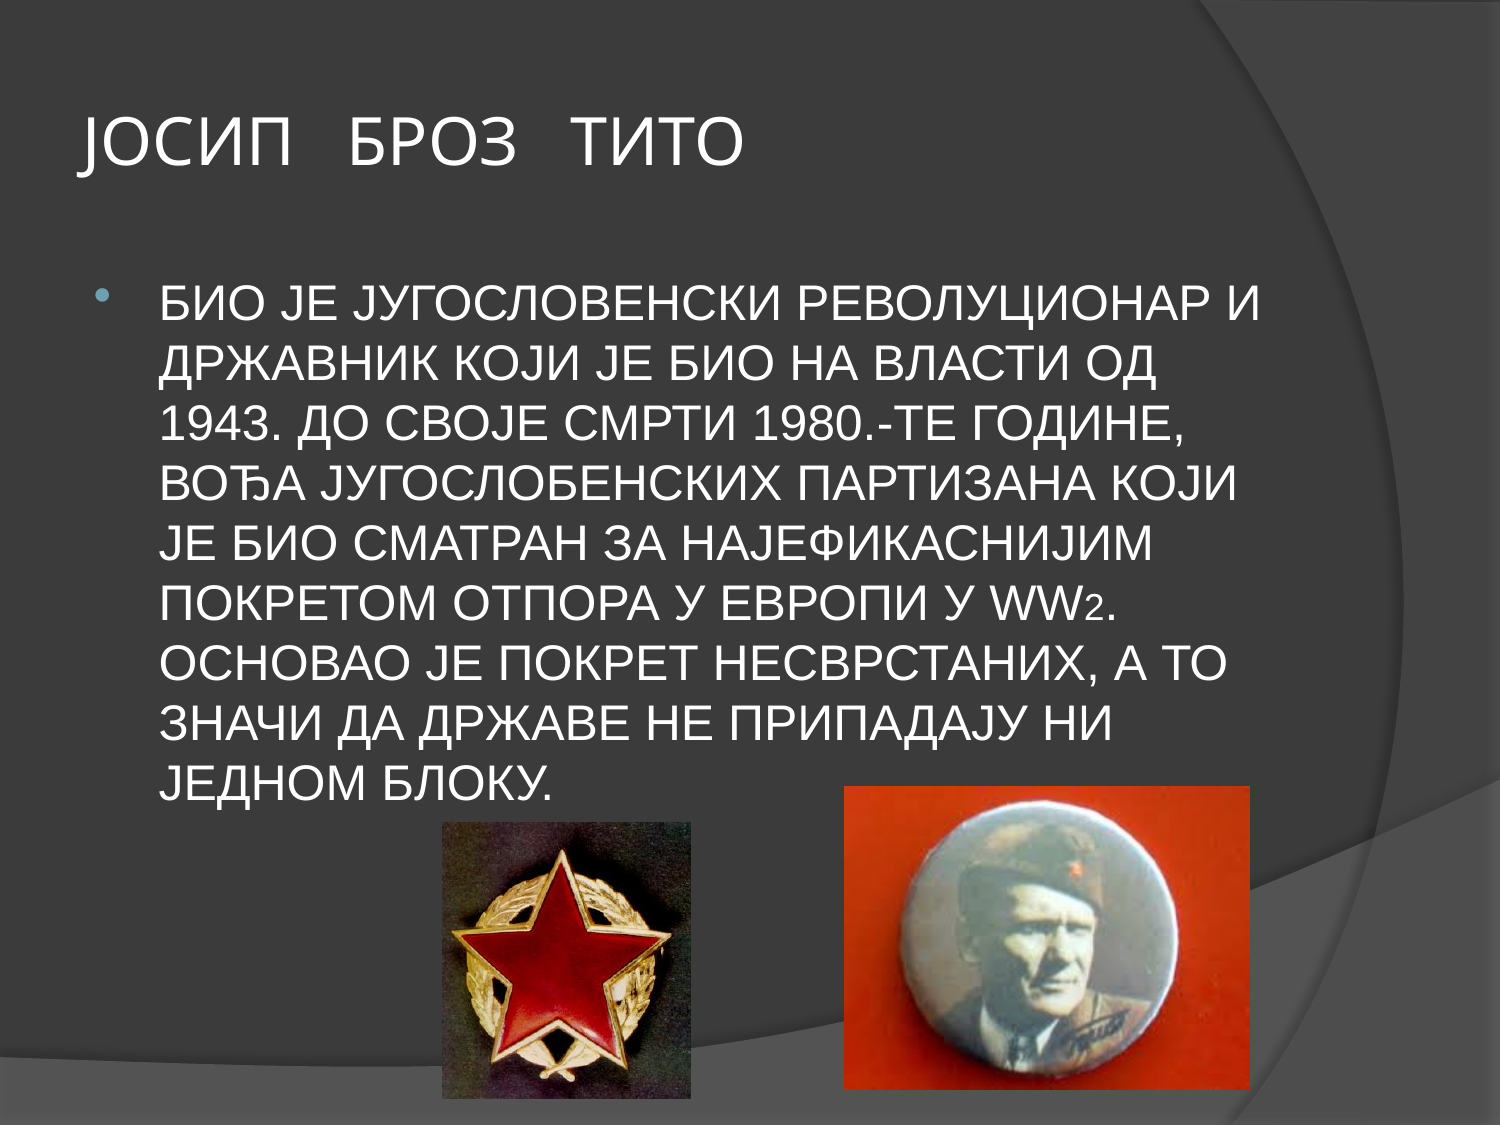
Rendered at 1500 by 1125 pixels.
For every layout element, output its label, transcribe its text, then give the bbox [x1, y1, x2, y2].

title ЈОСИП БРОЗ ТИТО [75, 45, 1300, 233]
picture [844, 786, 1250, 1091]
list БИО ЈЕ ЈУГОСЛОВЕНСКИ РЕВОЛУЦИОНАР И ДРЖАВНИК КОЈИ ЈЕ БИО НА ВЛАСТИ ОД 1943. ДО СВОЈЕ СМРТИ 1980.-ТЕ ГОДИНЕ, ВОЂА ЈУГОСЛОБЕНСКИХ ПАРТИЗАНА КОЈИ ЈЕ БИО СМАТРАН ЗА НАЈЕФИКАСНИЈИМ ПОКРЕТОМ ОТПОРА У ЕВРОПИ У WW2. ОСНОВАО ЈЕ ПОКРЕТ НЕСВРСТАНИХ, А ТО ЗНАЧИ ДА ДРЖАВЕ НЕ ПРИПАДАЈУ НИ ЈЕДНОМ БЛОКУ. [75, 262, 1300, 1005]
picture [442, 822, 692, 1099]
